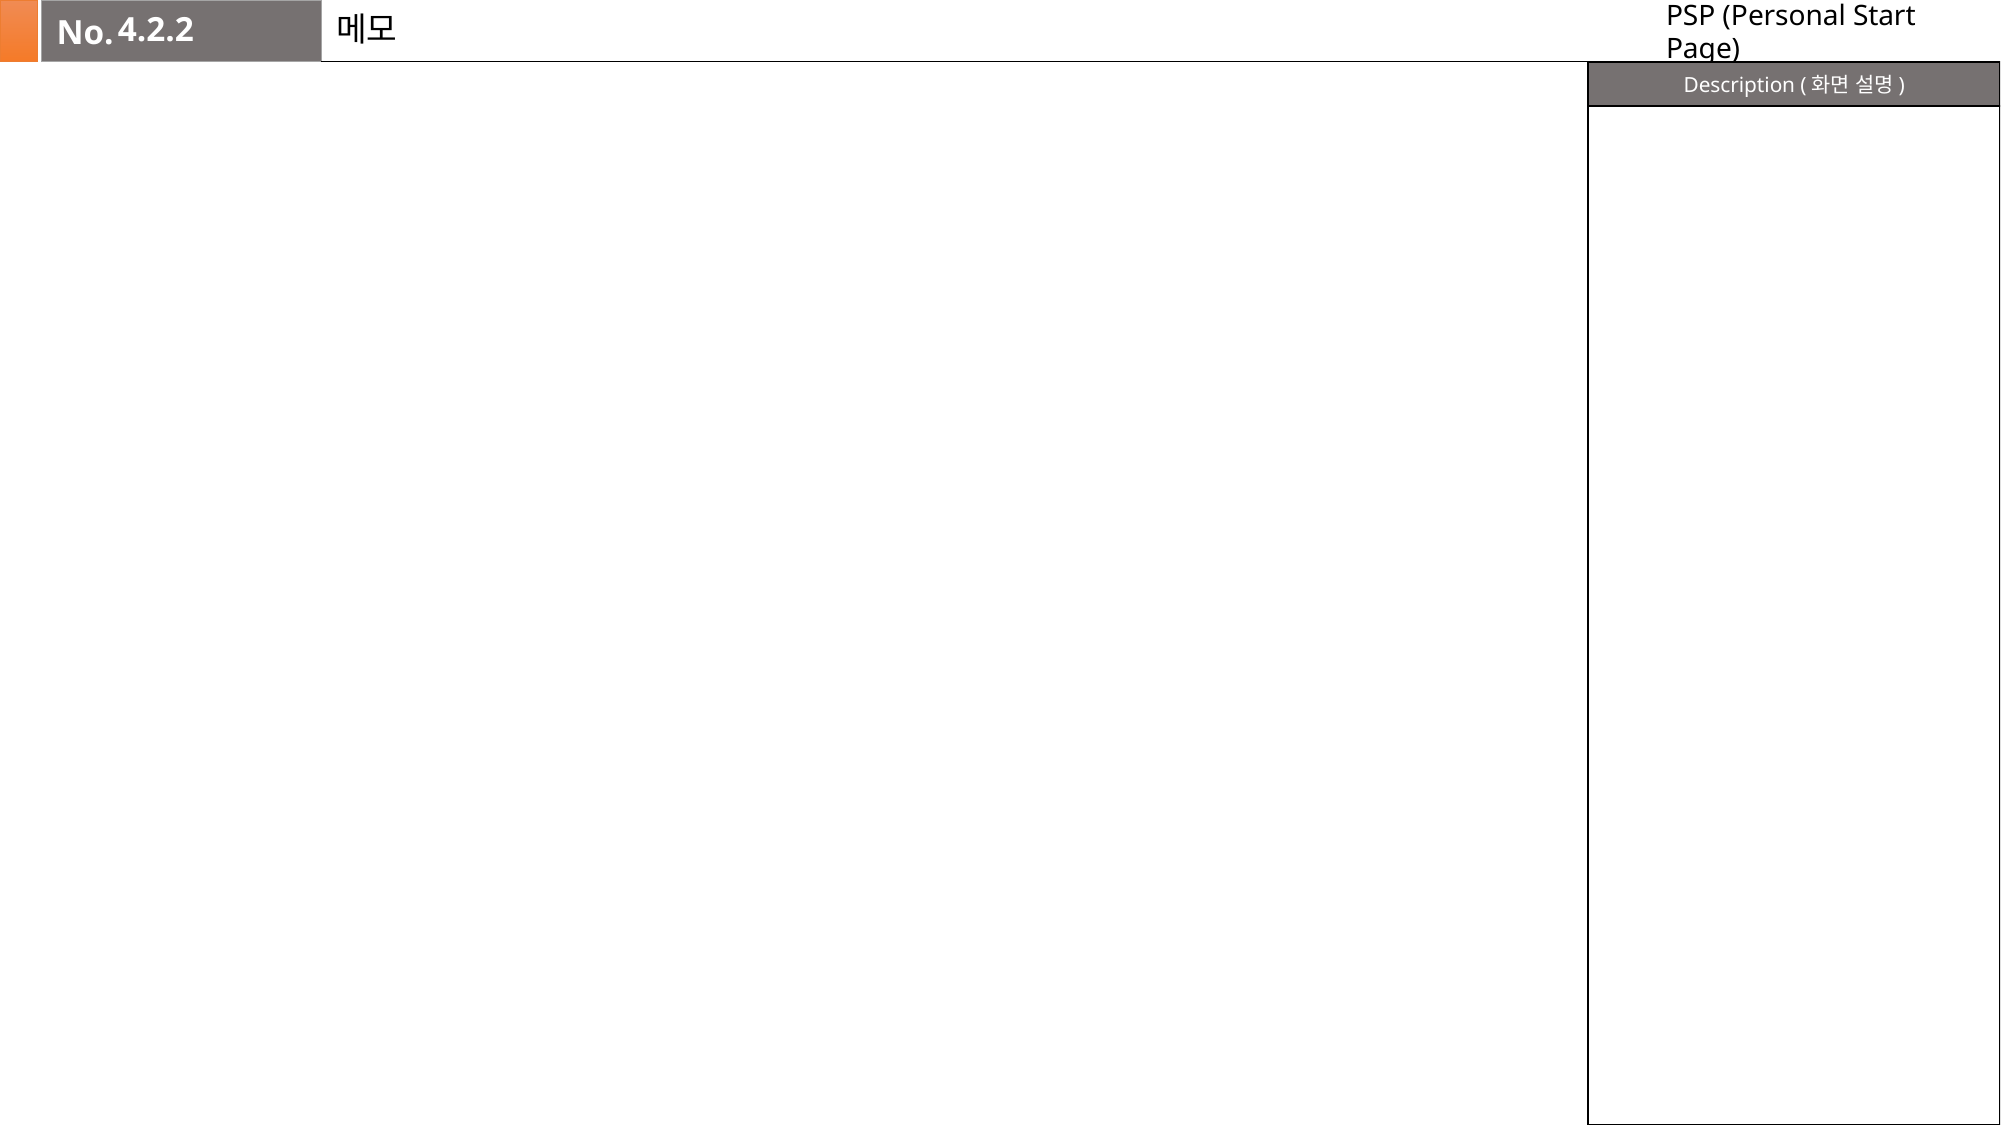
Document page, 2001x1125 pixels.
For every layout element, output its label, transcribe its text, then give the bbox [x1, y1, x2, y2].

list 4.2.2 [103, 0, 321, 62]
list 메모 [321, 0, 1589, 62]
